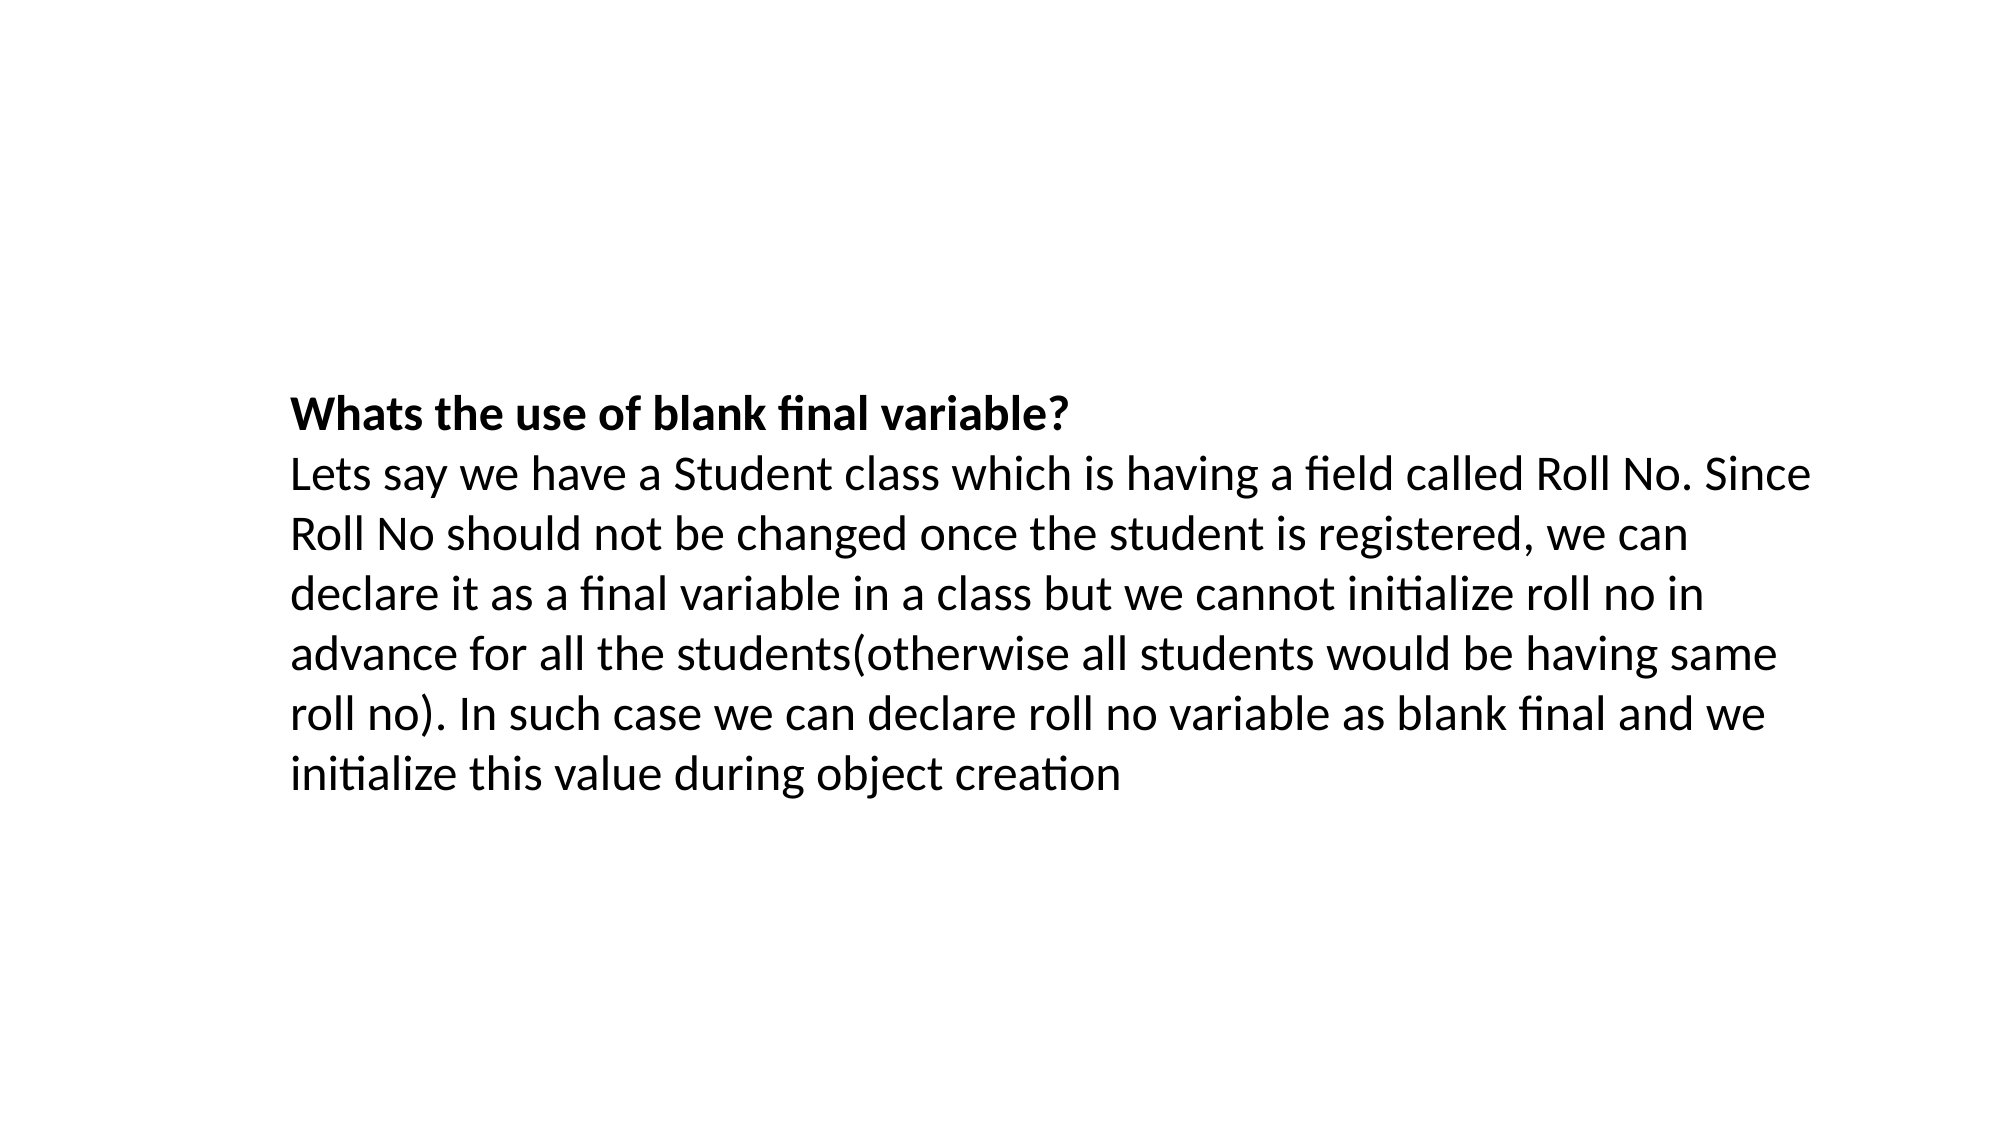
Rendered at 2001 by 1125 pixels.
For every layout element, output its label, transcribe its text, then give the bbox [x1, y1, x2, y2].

text_box Whats the use of blank final variable? Lets say we have a Student class which is having a field called Roll No. Since Roll No should not be changed once the student is registered, we can declare it as a final variable in a class but we cannot initialize roll no in advance for all the students(otherwise all students would be having same roll no). In such case we can declare roll no variable as blank final and we initialize this value during object creation [275, 373, 1834, 808]
